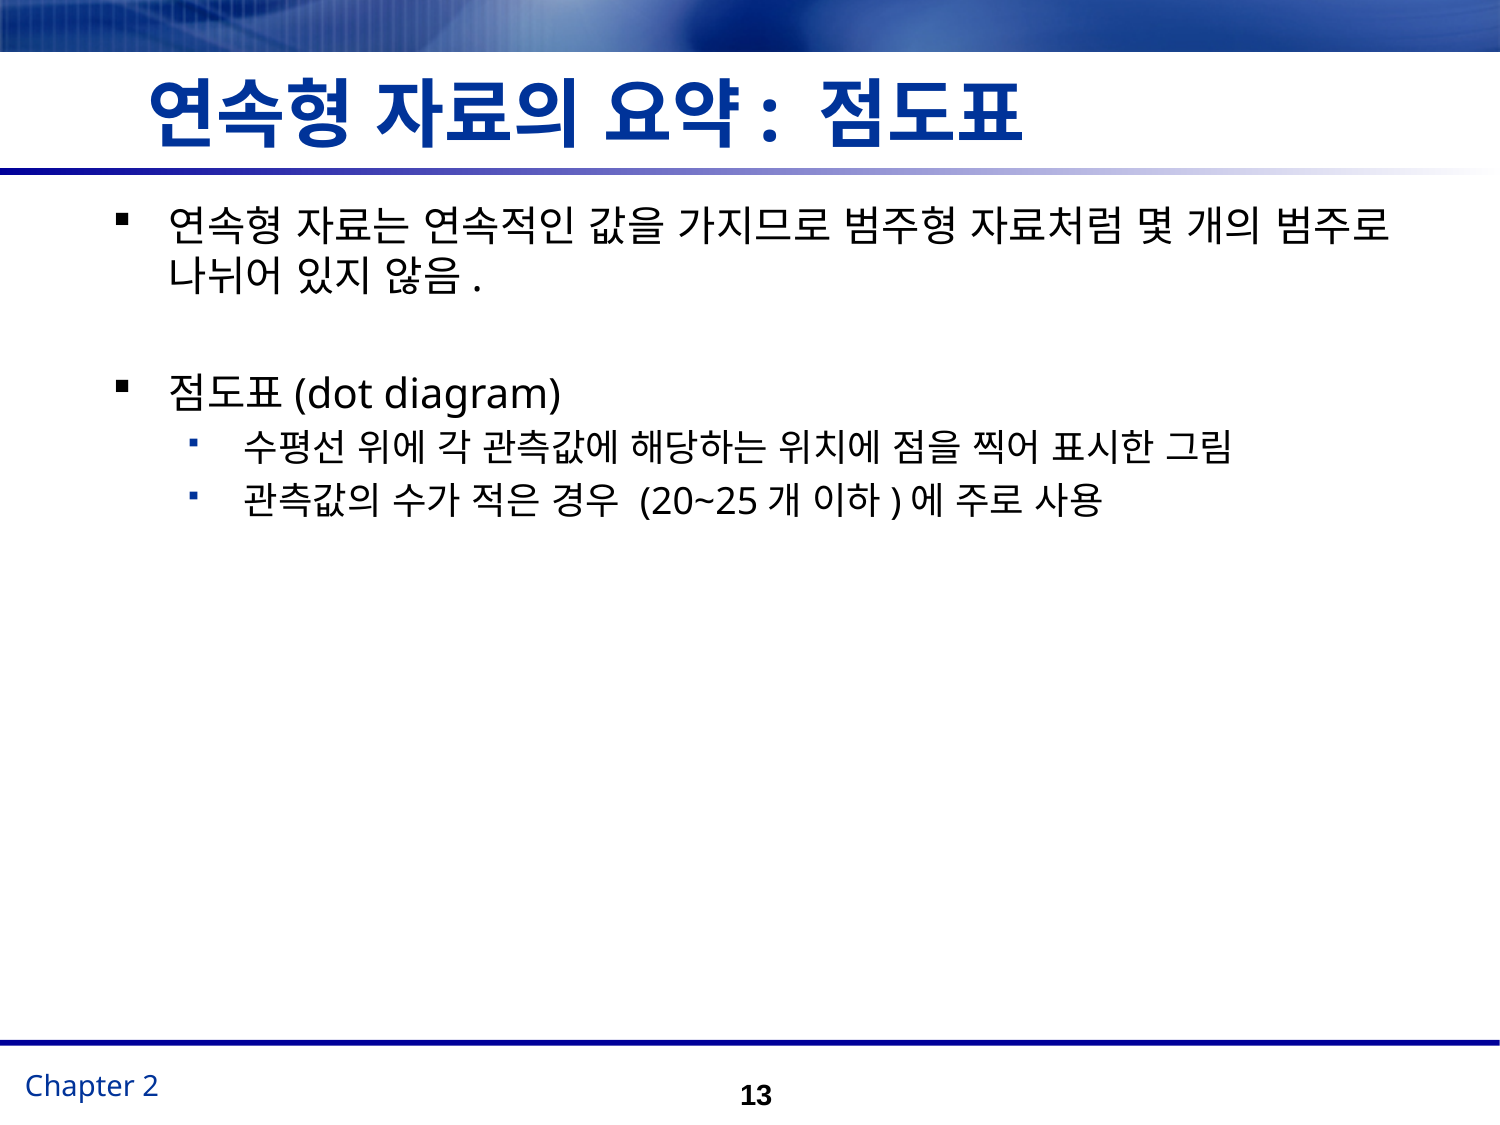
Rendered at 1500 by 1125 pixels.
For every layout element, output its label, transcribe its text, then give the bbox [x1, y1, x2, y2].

slide_number 13 [699, 1062, 788, 1125]
title 연속형 자료의 요약: 점도표 [112, 75, 1500, 188]
picture [0, 0, 1500, 52]
list 연속형 자료는 연속적인 값을 가지므로 범주형 자료처럼 몇 개의 범주로 나뉘어 있지 않음. 점도표(dot diagram) 수평선 위에 각 관측값에 해당하는 위치에 점을 찍어 표시한 그림 관측값의 수가 적은 경우 (20~25개 이하)에 주로 사용 [112, 200, 1400, 1000]
